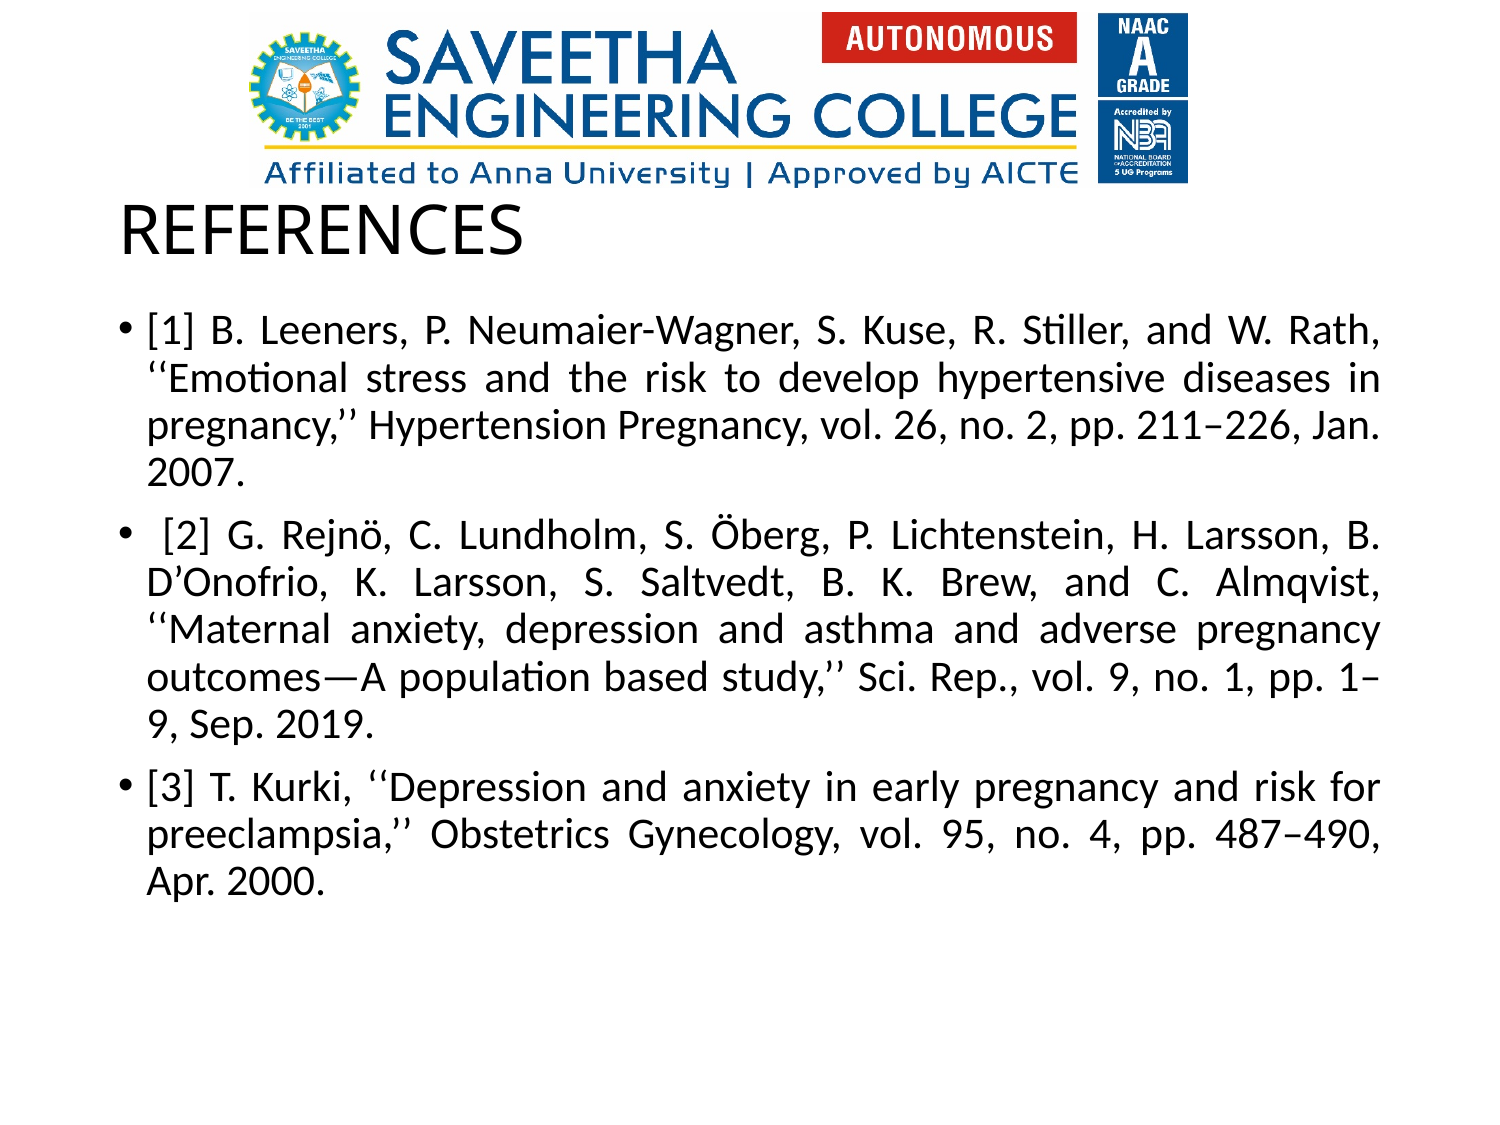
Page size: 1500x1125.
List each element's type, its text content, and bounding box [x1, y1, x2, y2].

list [1] B. Leeners, P. Neumaier-Wagner, S. Kuse, R. Stiller, and W. Rath, ‘‘Emotional stress and the risk to develop hypertensive diseases in pregnancy,’’ Hypertension Pregnancy, vol. 26, no. 2, pp. 211–226, Jan. 2007. [2] G. Rejnö, C. Lundholm, S. Öberg, P. Lichtenstein, H. Larsson, B. D’Onofrio, K. Larsson, S. Saltvedt, B. K. Brew, and C. Almqvist, ‘‘Maternal anxiety, depression and asthma and adverse pregnancy outcomes—A population based study,’’ Sci. Rep., vol. 9, no. 1, pp. 1–9, Sep. 2019. [3] T. Kurki, ‘‘Depression and anxiety in early pregnancy and risk for preeclampsia,’’ Obstetrics Gynecology, vol. 95, no. 4, pp. 487–490, Apr. 2000. [103, 299, 1397, 1014]
title REFERENCES [103, 187, 1397, 278]
picture [249, 12, 1188, 188]
